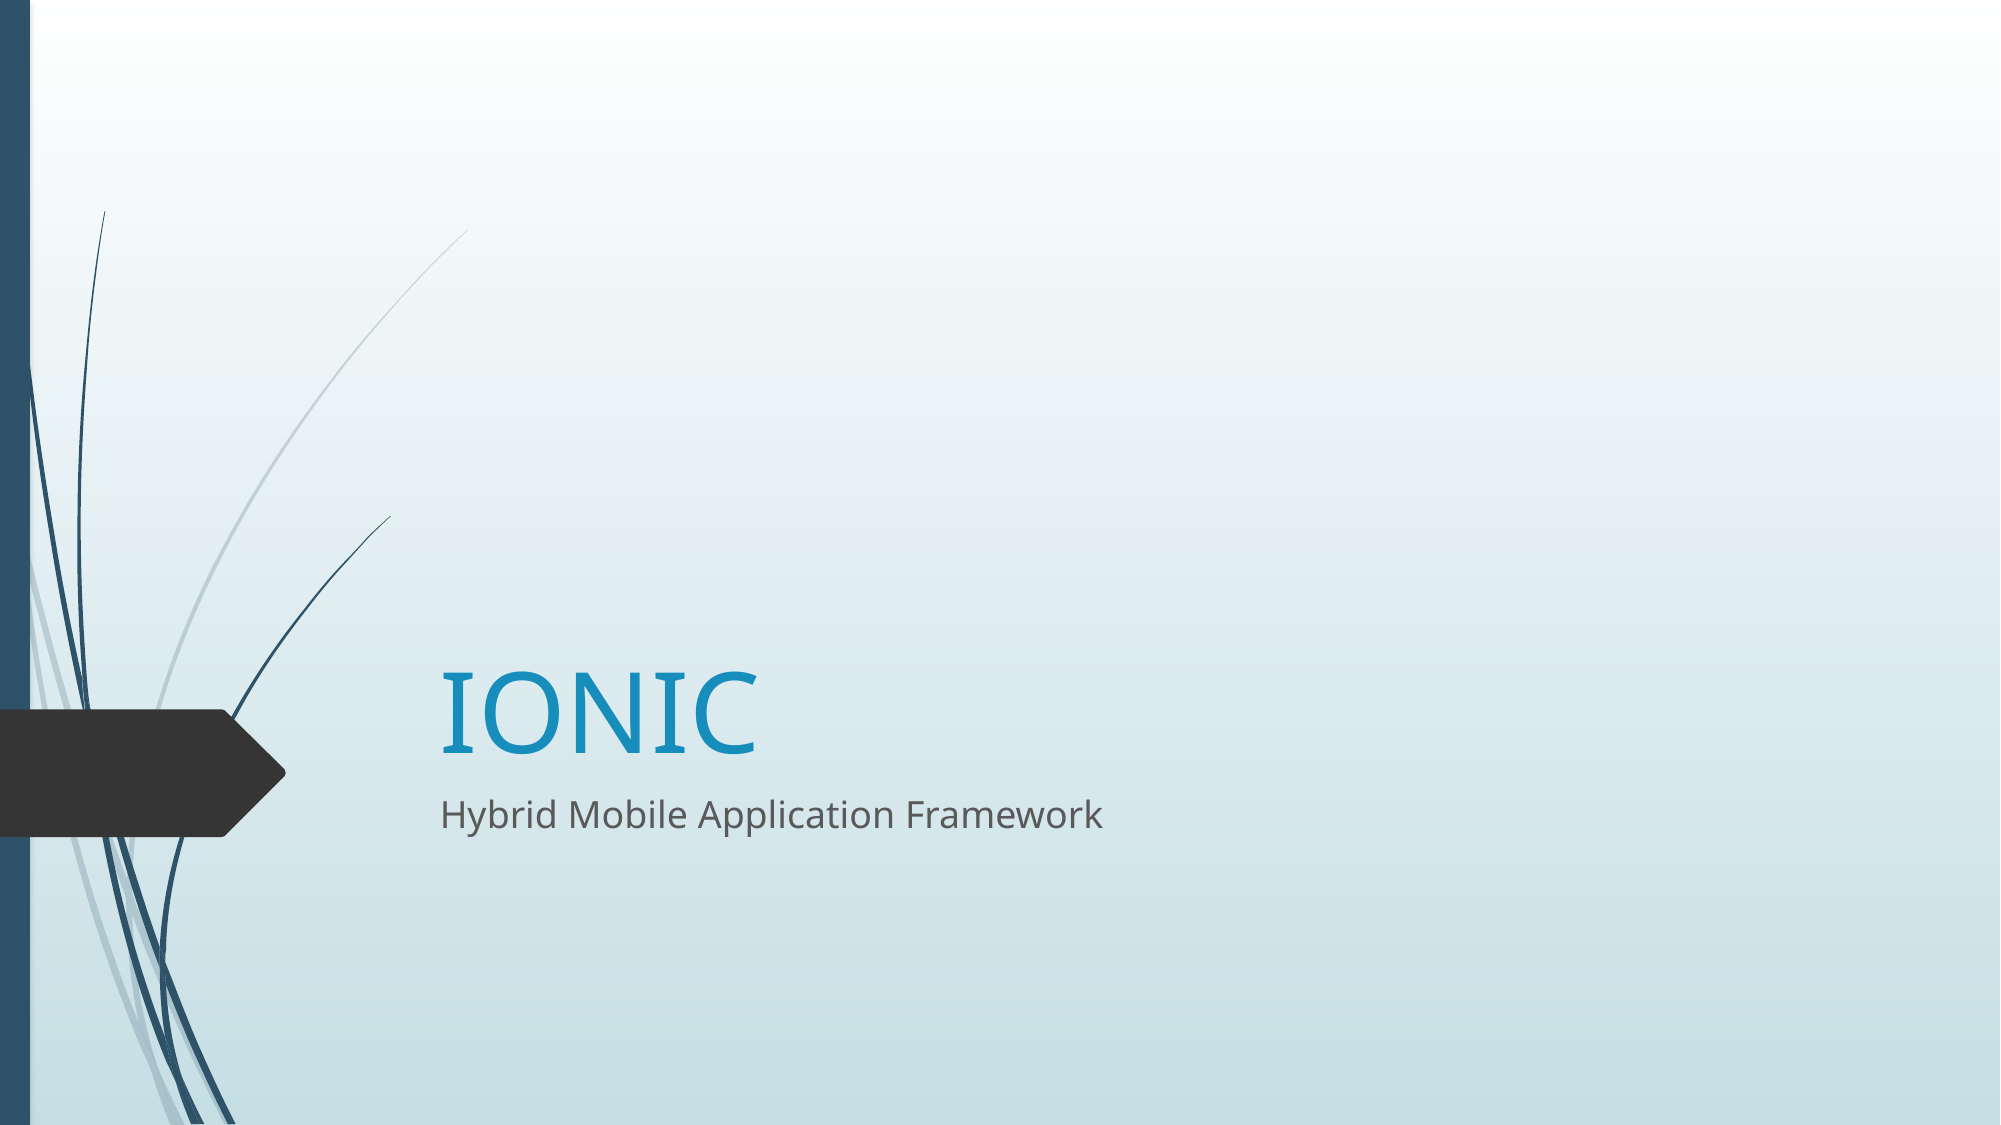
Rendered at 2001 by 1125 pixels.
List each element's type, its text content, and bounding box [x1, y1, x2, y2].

title IONIC [424, 412, 1888, 783]
subtitle Hybrid Mobile Application Framework [424, 783, 1888, 969]
